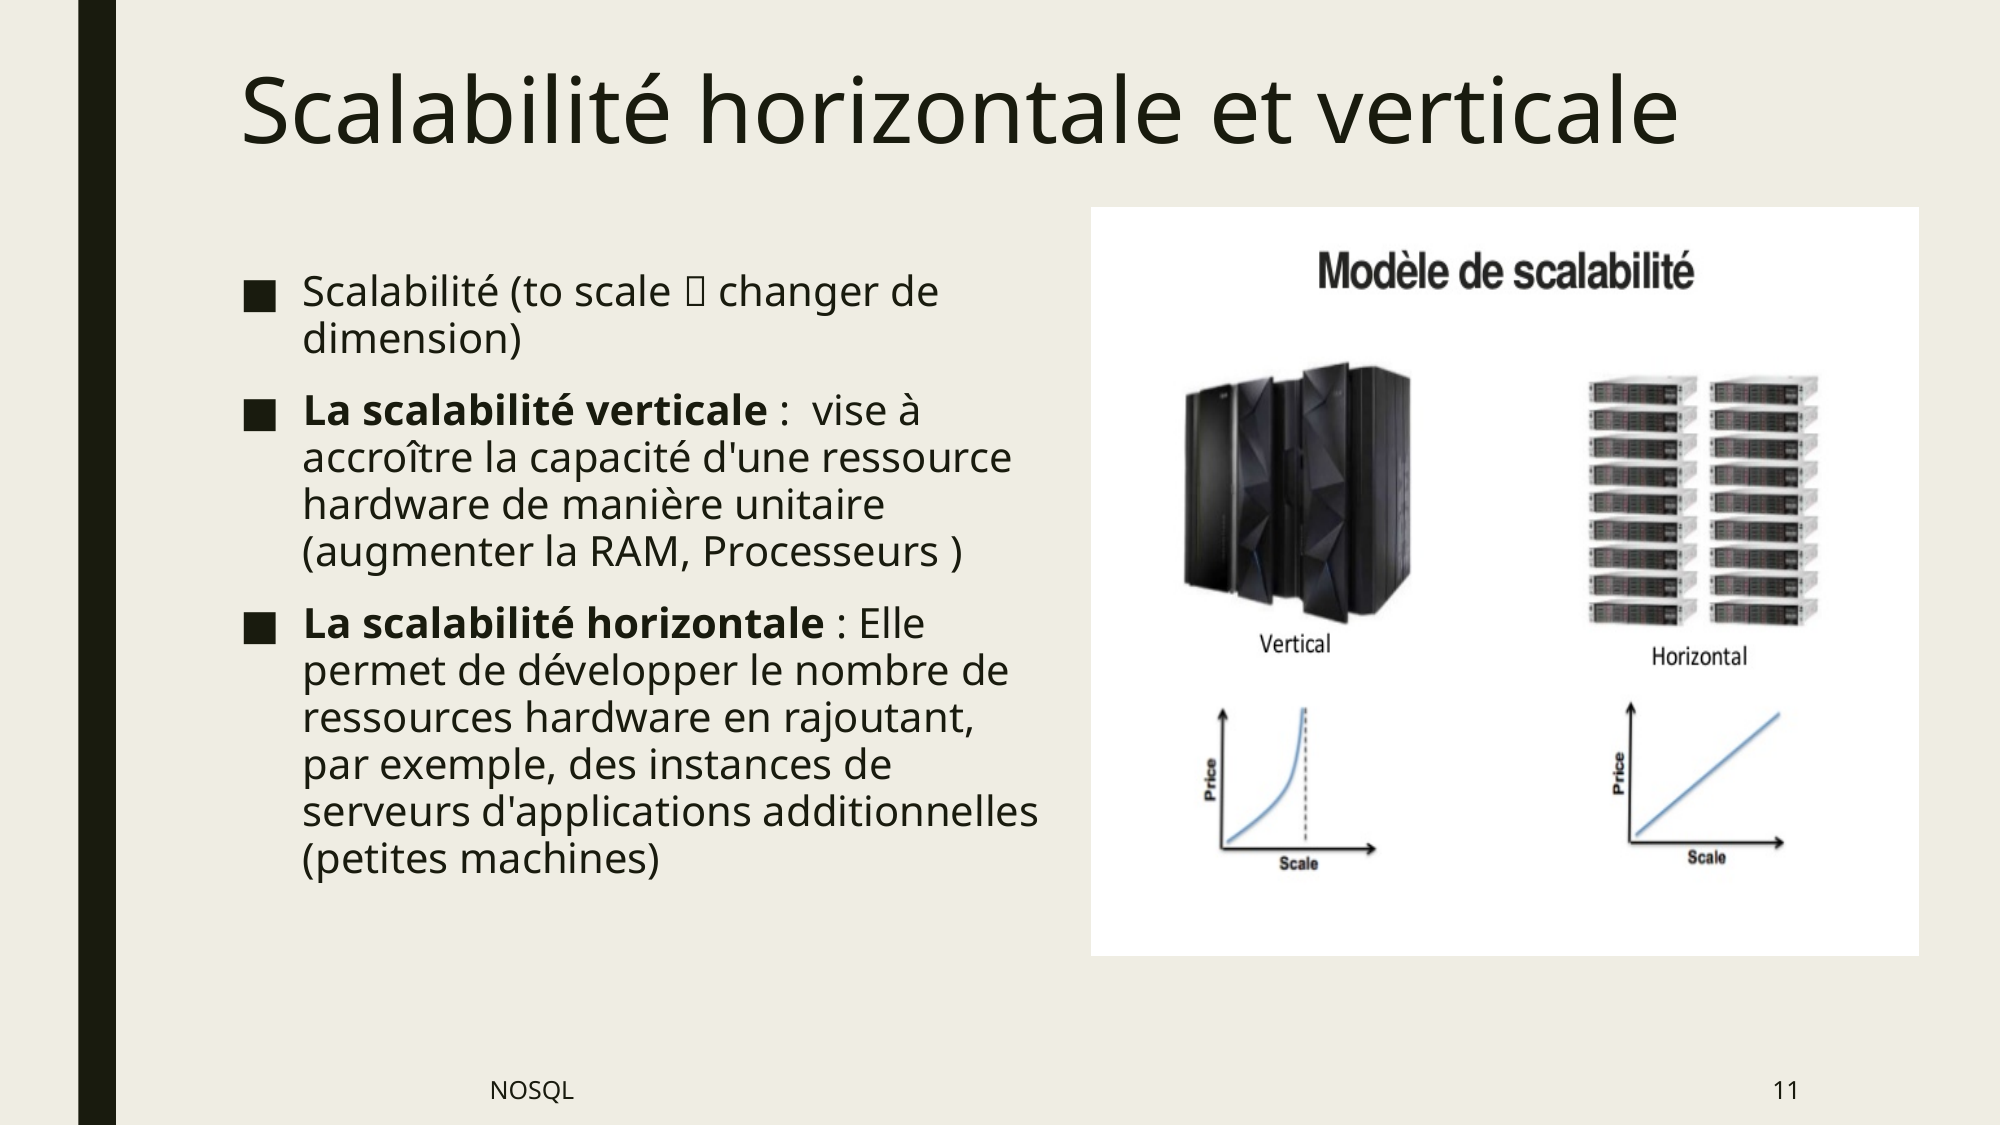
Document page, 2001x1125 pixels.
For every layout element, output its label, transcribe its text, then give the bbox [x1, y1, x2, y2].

list Scalabilité (to scale  changer de dimension) La scalabilité verticale : vise à accroître la capacité d'une ressource hardware de manière unitaire (augmenter la RAM, Processeurs ) La scalabilité horizontale : Elle permet de développer le nombre de ressources hardware en rajoutant, par exemple, des instances de serveurs d'applications additionnelles (petites machines) [225, 261, 1058, 963]
picture [1091, 207, 1919, 956]
slide_number 11 [1553, 1058, 1816, 1125]
title Scalabilité horizontale et verticale [225, 58, 1800, 208]
footer NOSQL [474, 1058, 1505, 1125]
